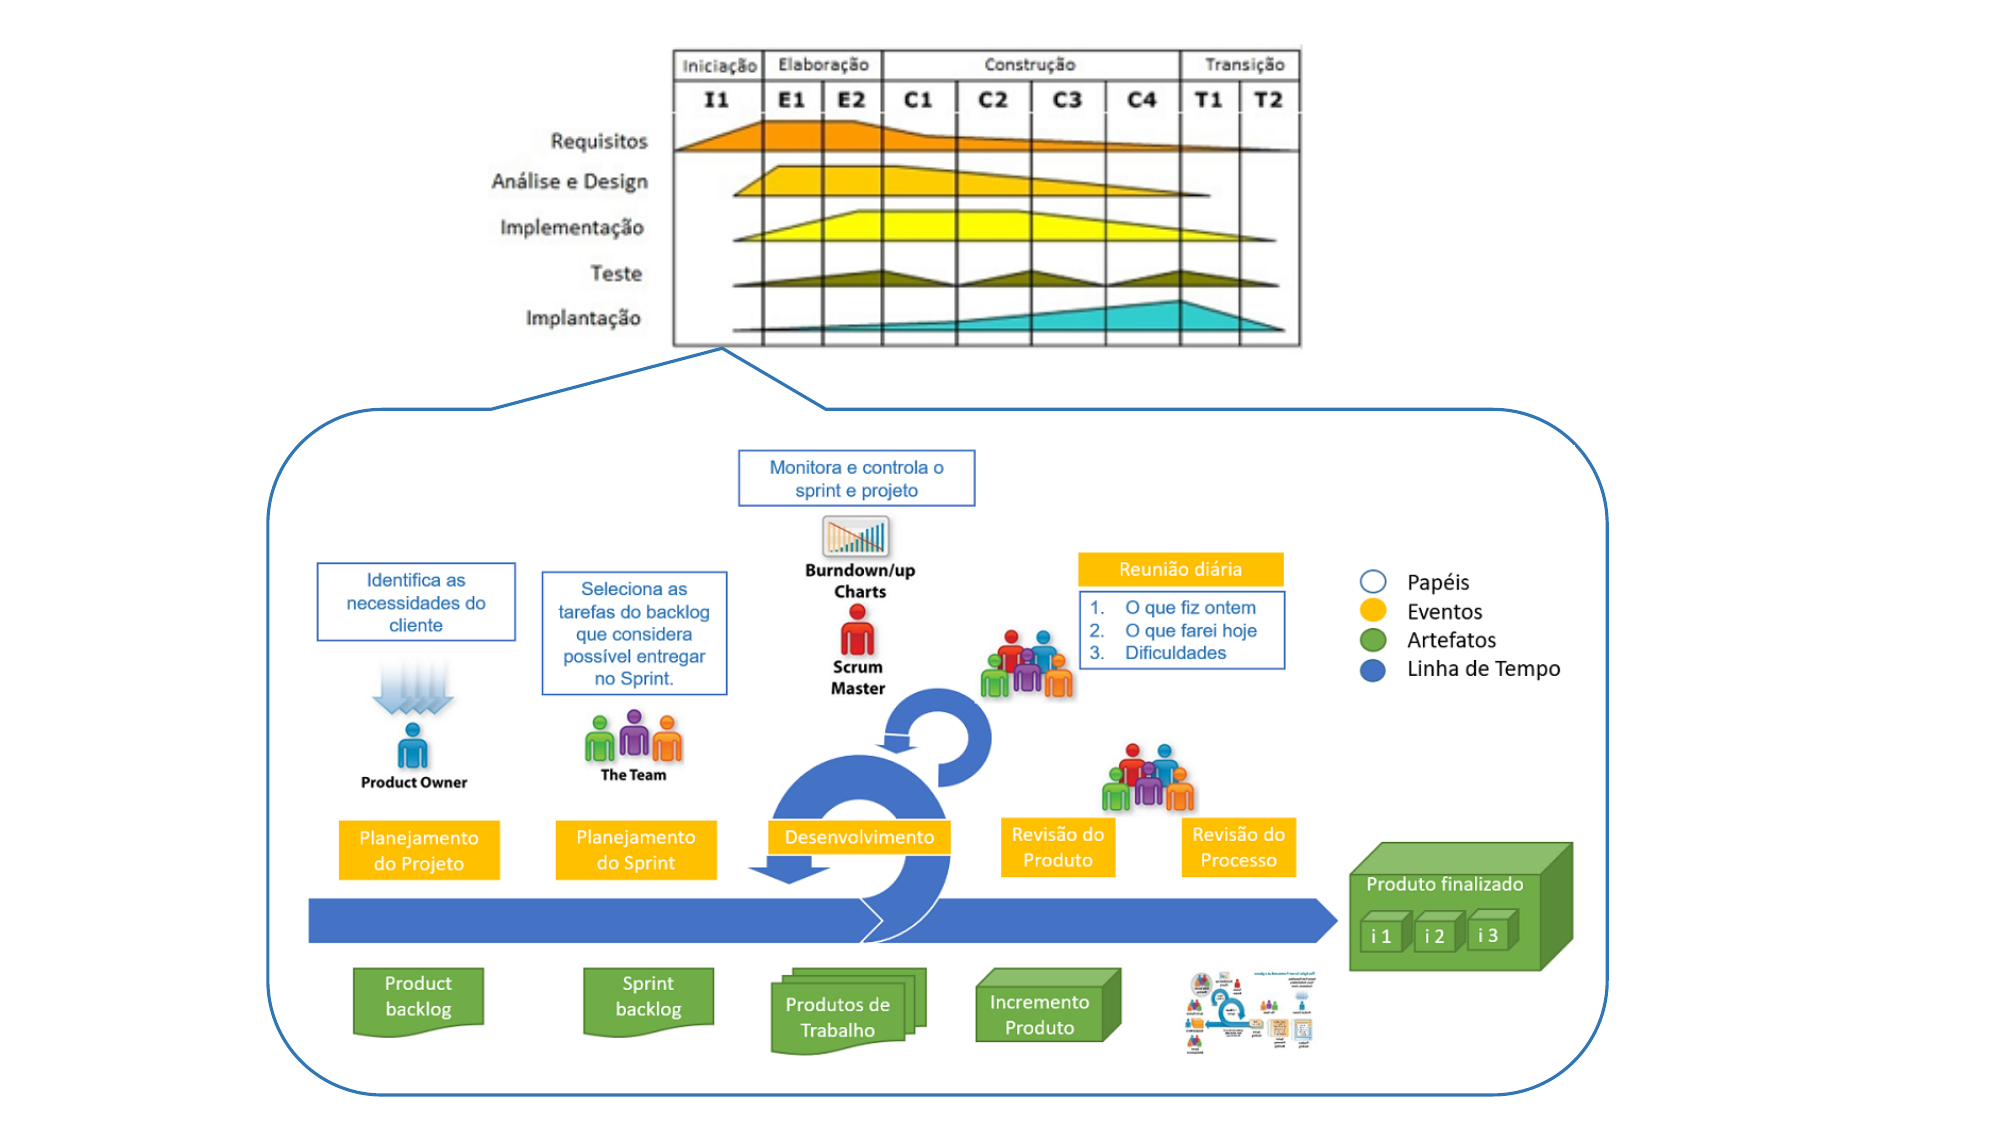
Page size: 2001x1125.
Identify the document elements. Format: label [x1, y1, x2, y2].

picture [488, 44, 1305, 354]
text_box [266, 354, 1609, 1097]
picture [304, 445, 1575, 1057]
